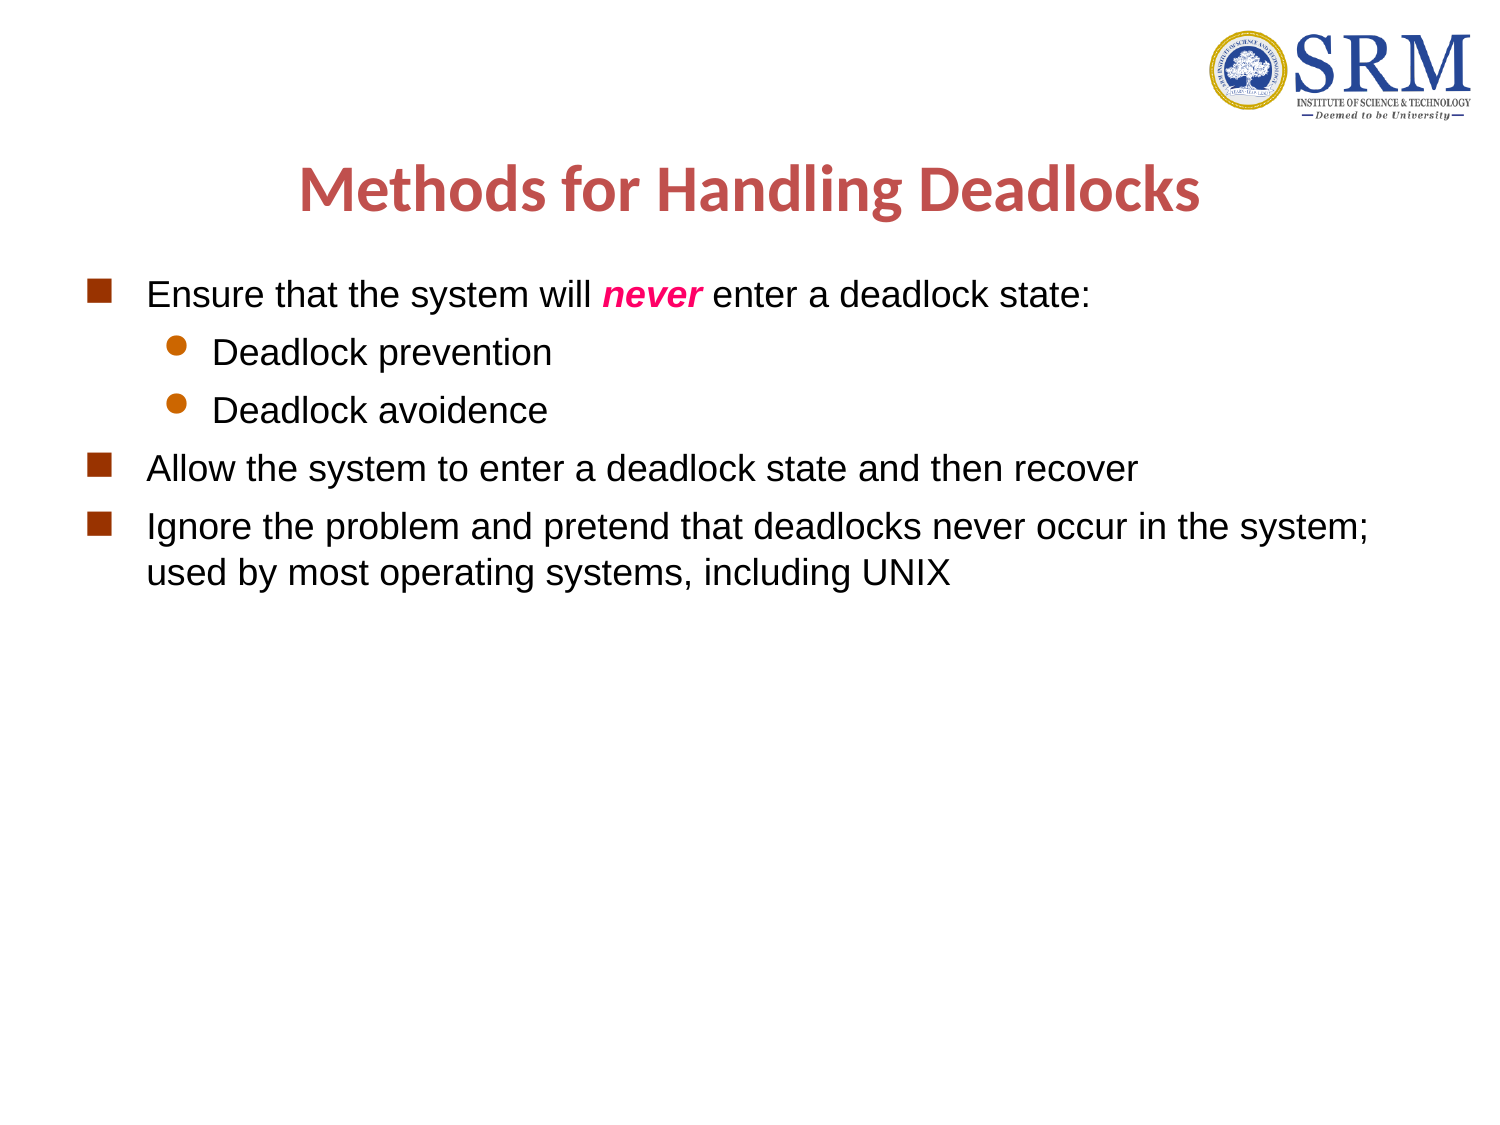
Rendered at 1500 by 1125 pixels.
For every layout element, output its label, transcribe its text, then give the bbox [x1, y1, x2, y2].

text_box Methods for Handling Deadlocks [128, 137, 1372, 232]
list Ensure that the system will never enter a deadlock state: Deadlock prevention Deadlock avoidence Allow the system to enter a deadlock state and then recover Ignore the problem and pretend that deadlocks never occur in the system; used by most operating systems, including UNIX [75, 262, 1425, 1005]
picture [1205, 24, 1475, 125]
